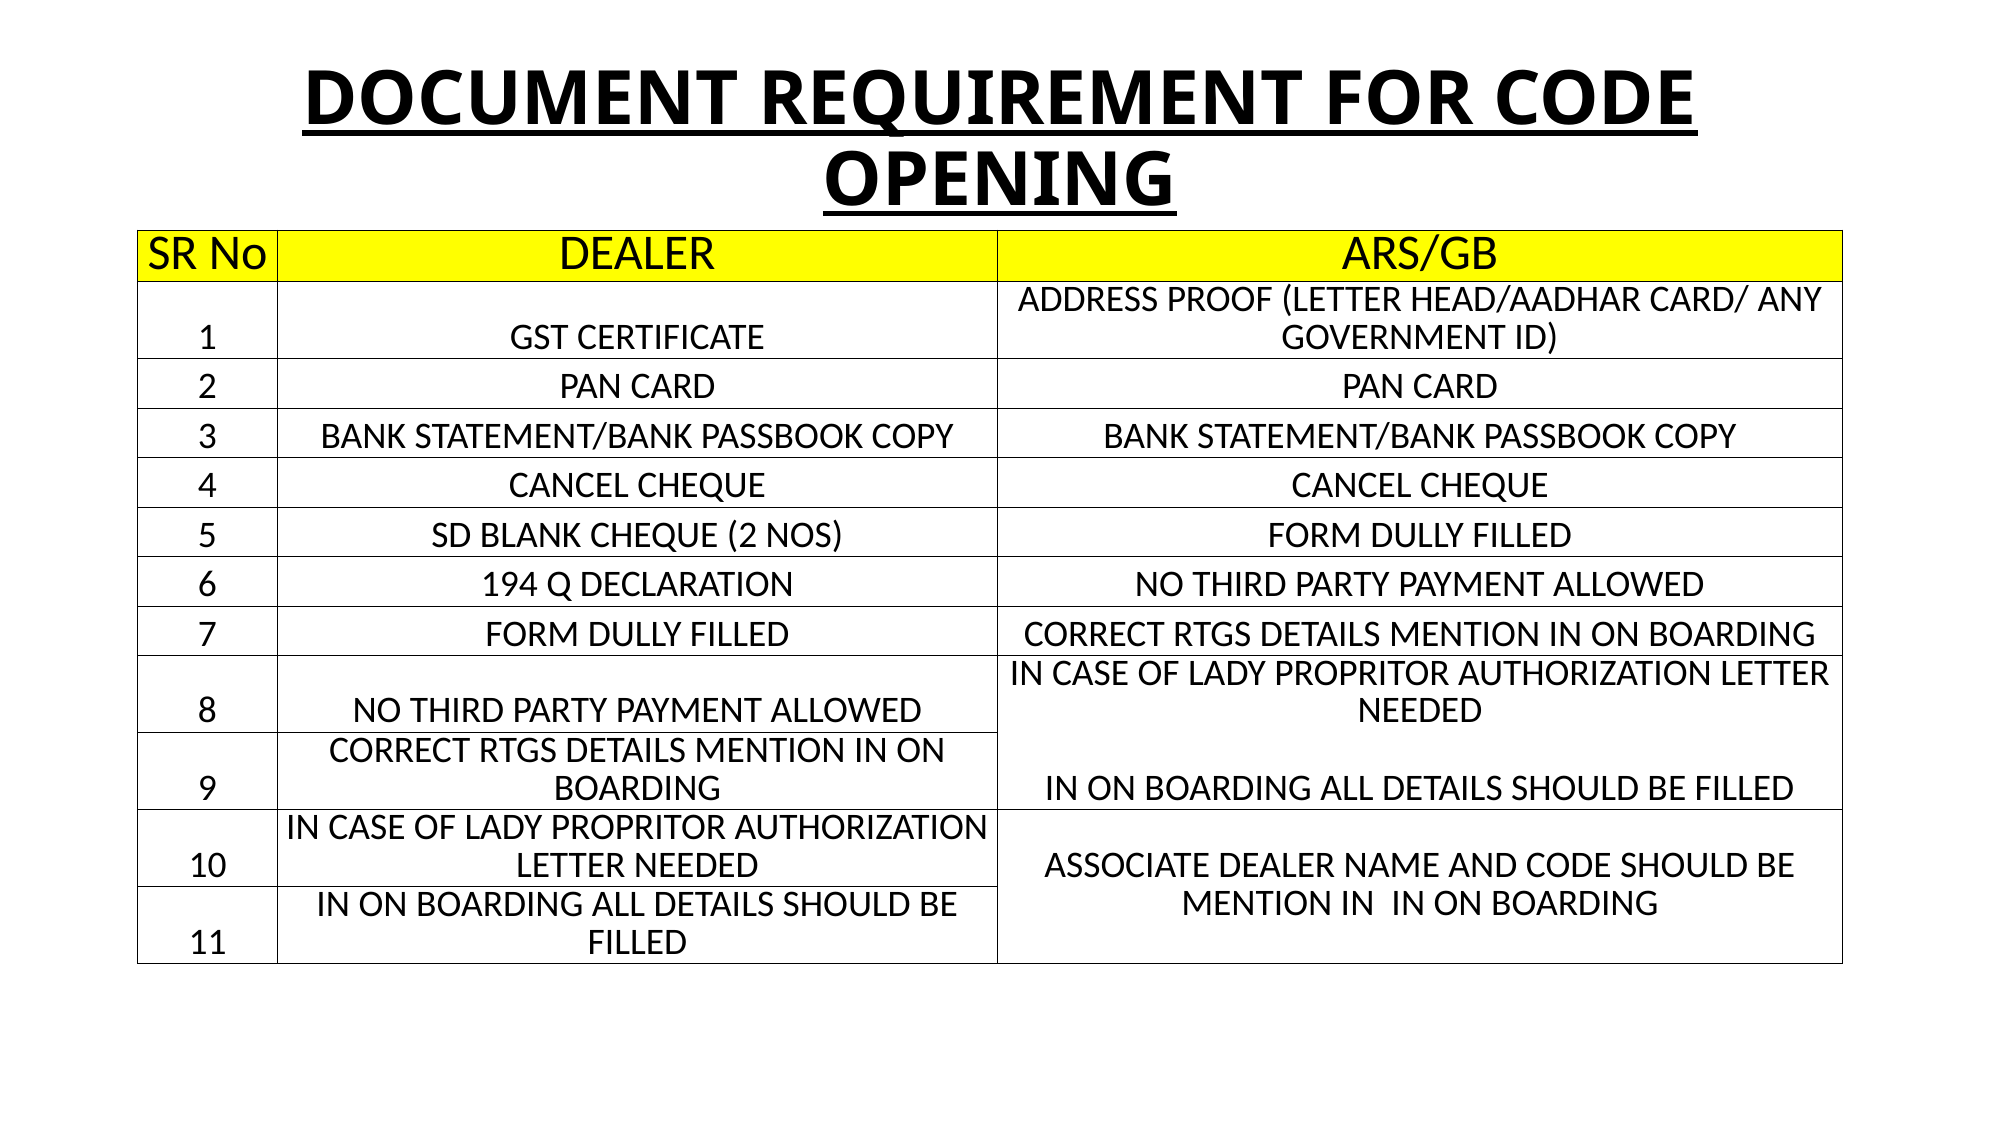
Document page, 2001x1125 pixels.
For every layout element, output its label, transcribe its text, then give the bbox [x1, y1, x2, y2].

table_cell NO THIRD PARTY PAYMENT ALLOWED [278, 656, 997, 732]
table_cell BANK STATEMENT/BANK PASSBOOK COPY [998, 409, 1842, 457]
table_cell 7 [138, 607, 277, 655]
table_header ARS/GB [998, 231, 1842, 281]
table_cell NO THIRD PARTY PAYMENT ALLOWED [998, 557, 1842, 606]
table_cell CORRECT RTGS DETAILS MENTION IN ON BOARDING [278, 733, 997, 809]
table_cell CANCEL CHEQUE [278, 458, 997, 507]
table_cell ADDRESS PROOF (LETTER HEAD/AADHAR CARD/ ANY GOVERNMENT ID) [998, 282, 1842, 358]
table_cell 9 [138, 733, 277, 809]
table_header DEALER [278, 231, 997, 281]
table_cell GST CERTIFICATE [278, 282, 997, 358]
table_cell 4 [138, 458, 277, 507]
table_cell ASSOCIATE DEALER NAME AND CODE SHOULD BE MENTION IN IN ON BOARDING [998, 810, 1842, 963]
table_cell FORM DULLY FILLED [998, 508, 1842, 556]
table_cell 6 [138, 557, 277, 606]
table_cell IN ON BOARDING ALL DETAILS SHOULD BE FILLED [998, 733, 1842, 809]
table_cell 5 [138, 508, 277, 556]
table_cell IN CASE OF LADY PROPRITOR AUTHORIZATION LETTER NEEDED [278, 810, 997, 886]
table_cell 2 [138, 359, 277, 408]
table_cell IN CASE OF LADY PROPRITOR AUTHORIZATION LETTER NEEDED [998, 656, 1842, 733]
table_cell 1 [138, 282, 277, 358]
table_cell PAN CARD [278, 359, 997, 408]
table_cell CORRECT RTGS DETAILS MENTION IN ON BOARDING [998, 607, 1842, 655]
table_cell CANCEL CHEQUE [998, 458, 1842, 507]
table_cell PAN CARD [998, 359, 1842, 408]
table_cell IN ON BOARDING ALL DETAILS SHOULD BE FILLED [278, 887, 997, 963]
table_cell 11 [138, 887, 277, 963]
table_cell 10 [138, 810, 277, 886]
table_header SR No [138, 231, 277, 281]
table_cell 8 [138, 656, 277, 732]
title DOCUMENT REQUIREMENT FOR CODE OPENING [137, 32, 1863, 250]
table_cell FORM DULLY FILLED [278, 607, 997, 655]
table_cell SD BLANK CHEQUE (2 NOS) [278, 508, 997, 556]
table_cell 194 Q DECLARATION [278, 557, 997, 606]
table_cell 3 [138, 409, 277, 457]
table_cell BANK STATEMENT/BANK PASSBOOK COPY [278, 409, 997, 457]
